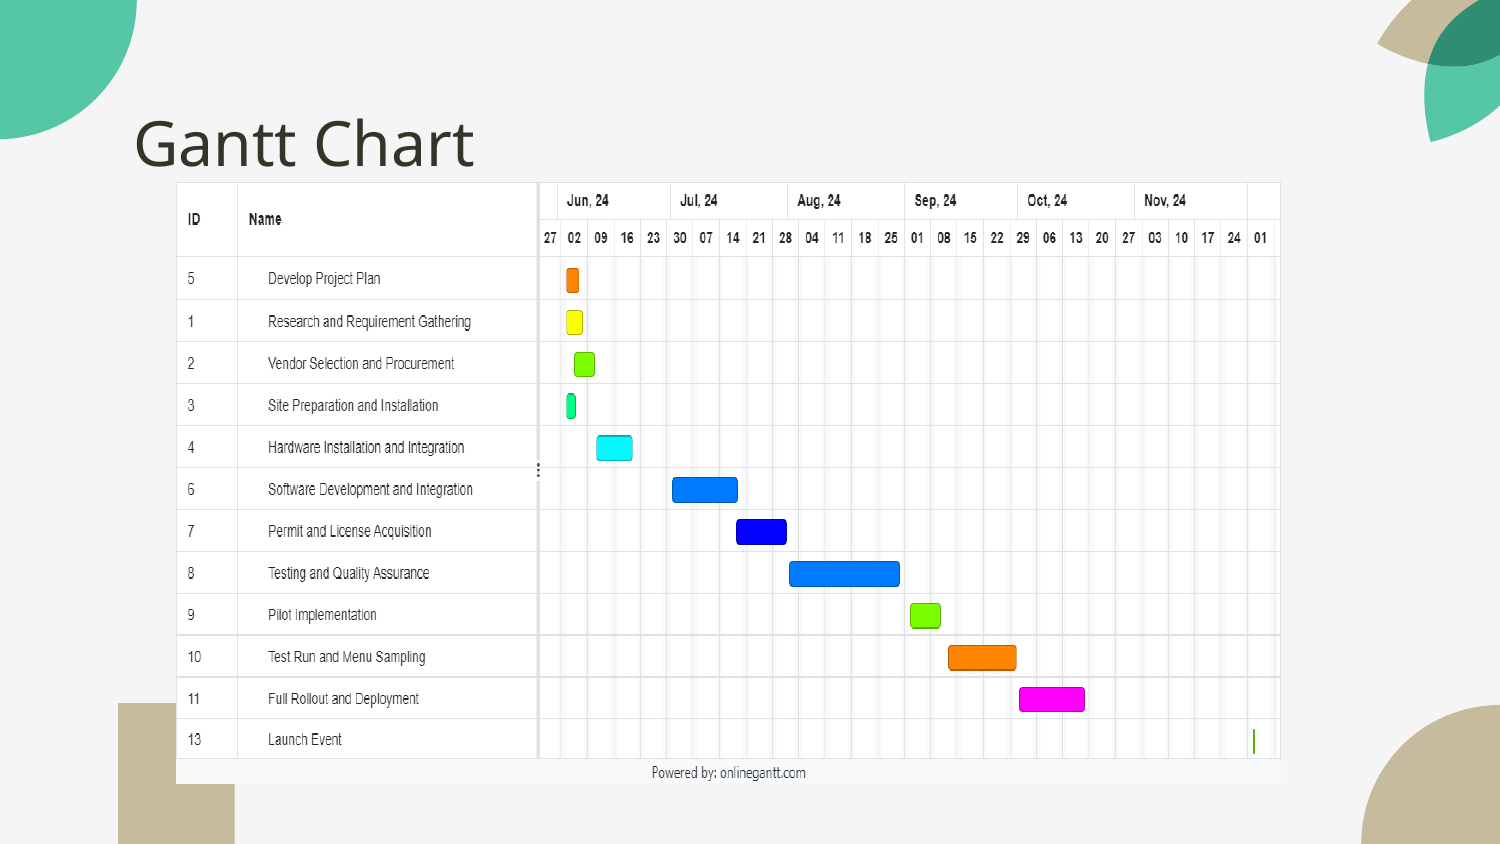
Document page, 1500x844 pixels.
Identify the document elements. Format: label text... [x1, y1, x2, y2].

text_box [118, 703, 235, 844]
picture [176, 182, 1281, 785]
title Gantt Chart [118, 88, 1382, 183]
